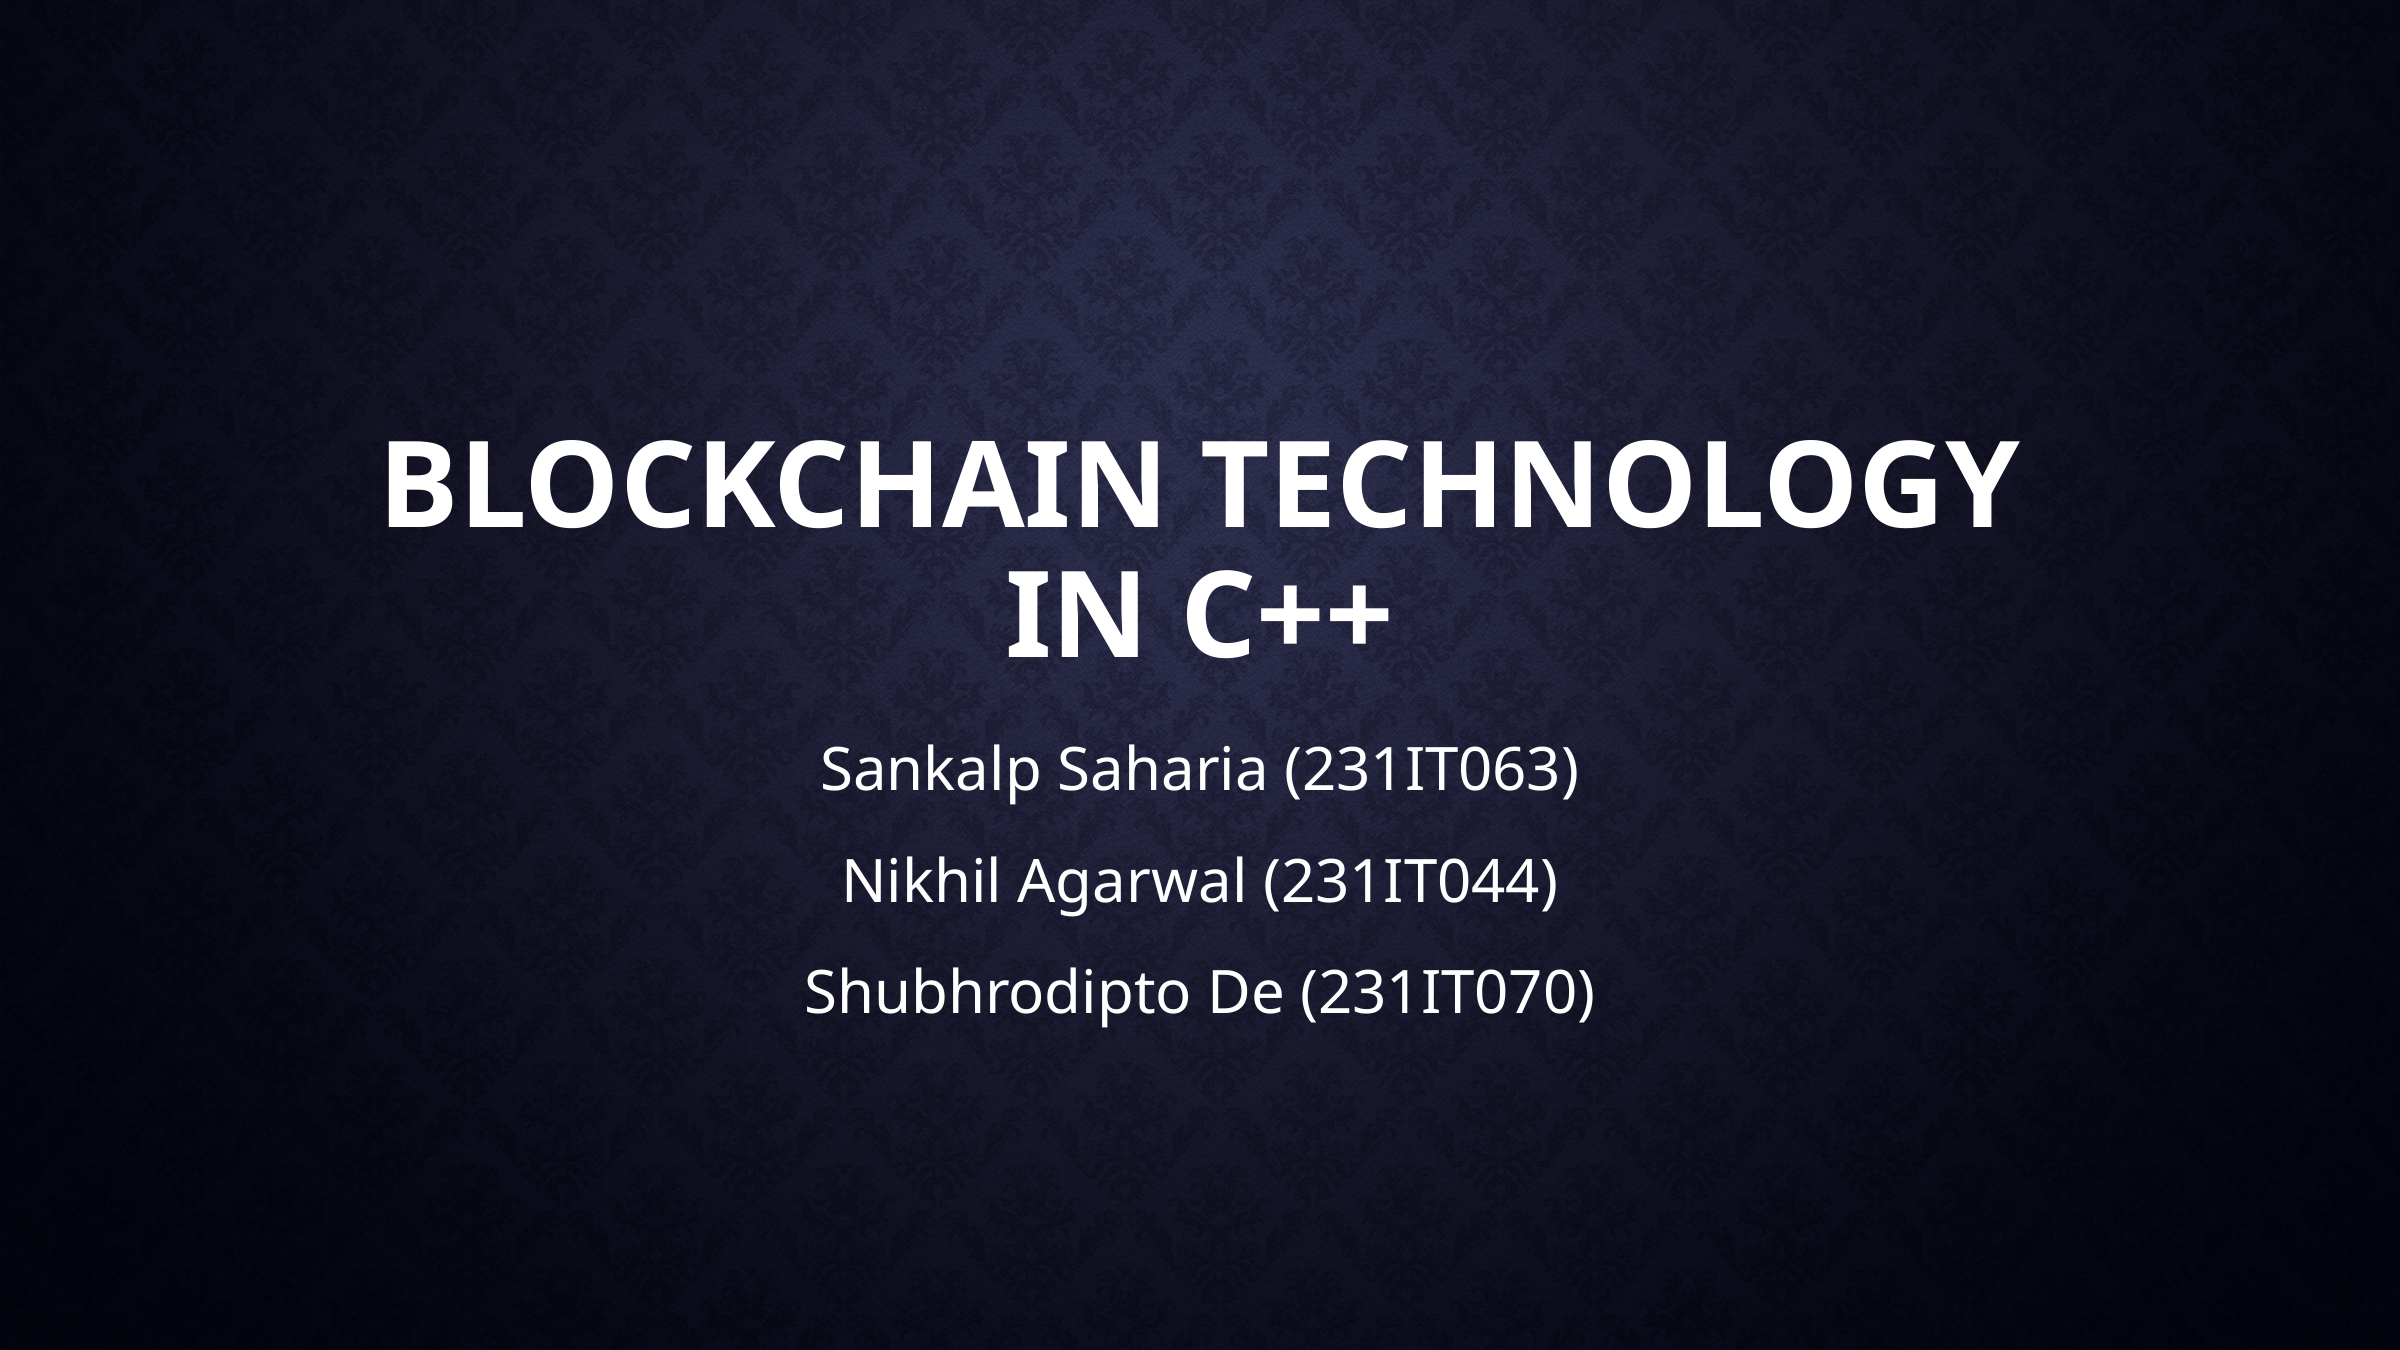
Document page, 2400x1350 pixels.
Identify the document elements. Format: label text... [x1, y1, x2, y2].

subtitle Sankalp Saharia (231IT063) Nikhil Agarwal (231IT044) Shubhrodipto De (231IT070) [314, 709, 2086, 1035]
title Blockchain technology in c++ [314, 220, 2086, 691]
